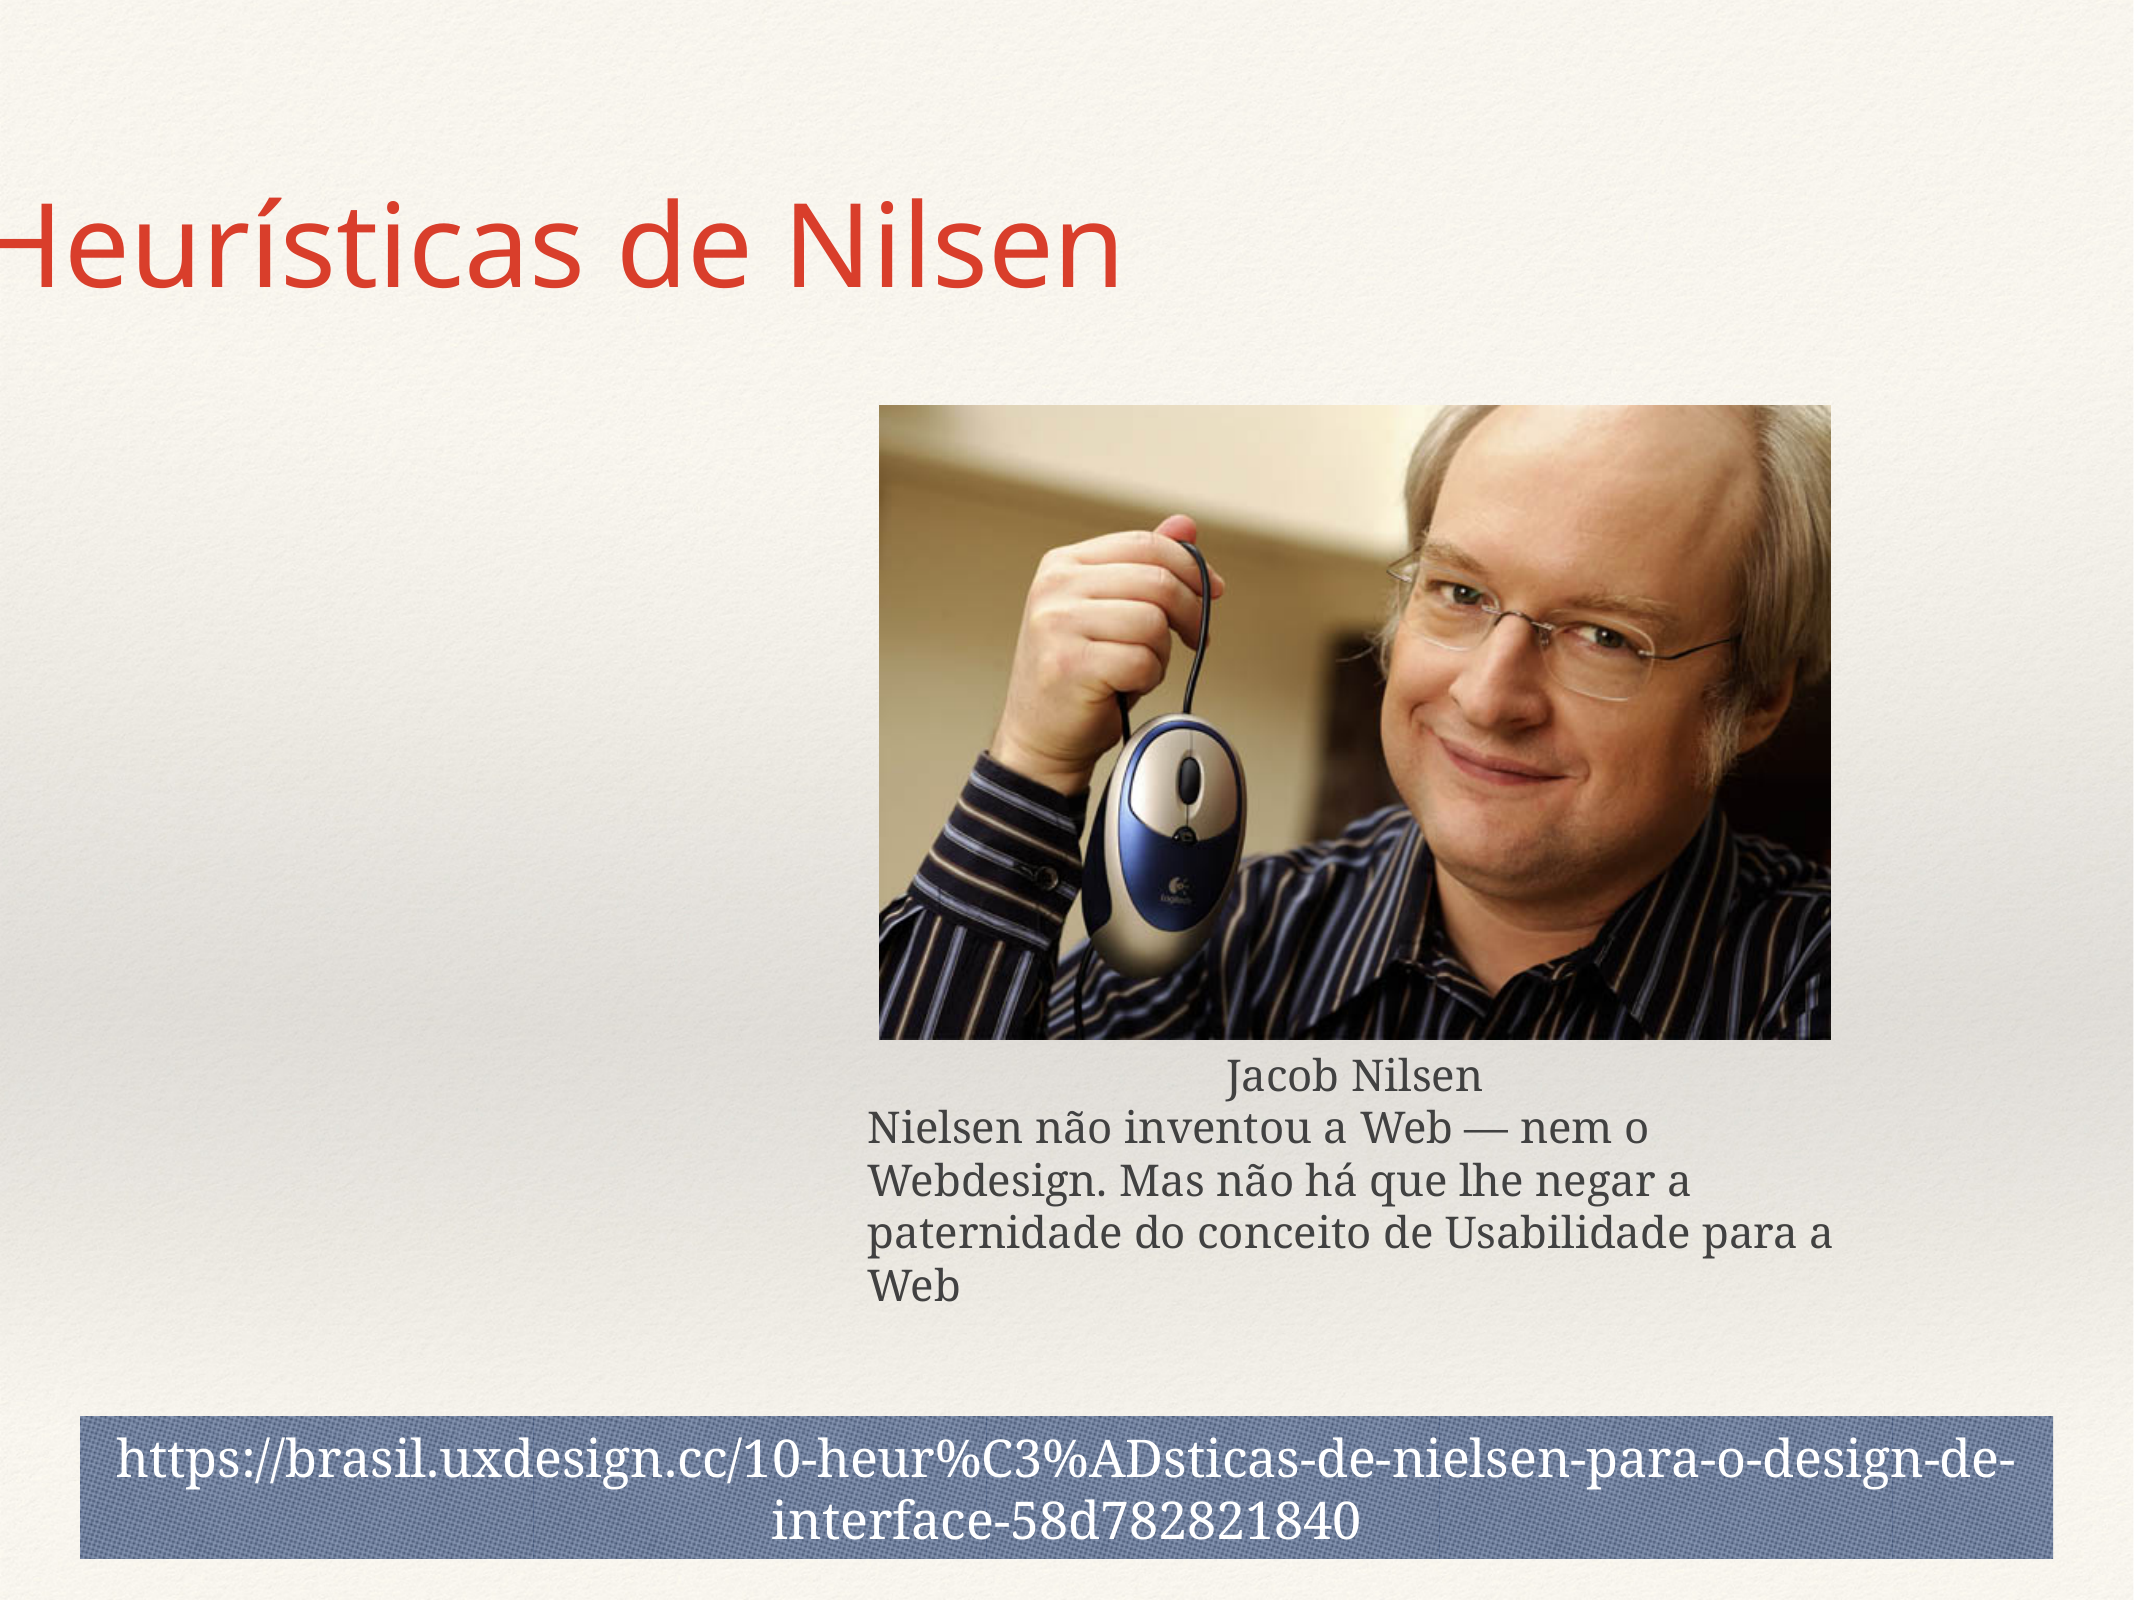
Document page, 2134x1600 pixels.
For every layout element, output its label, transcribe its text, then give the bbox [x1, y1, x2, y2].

text_box https://brasil.uxdesign.cc/10-heur%C3%ADsticas-de-nielsen-para-o-design-de-interface-58d782821840 [80, 1416, 2054, 1559]
picture [0, 0, 2134, 1600]
text_box Heurísticas de Nilsen [0, 178, 1136, 321]
text_box Jacob Nilsen Nielsen não inventou a Web — nem o Webdesign. Mas não há que lhe negar a paternidade do conceito de Usabilidade para a Web [859, 1039, 1851, 1319]
